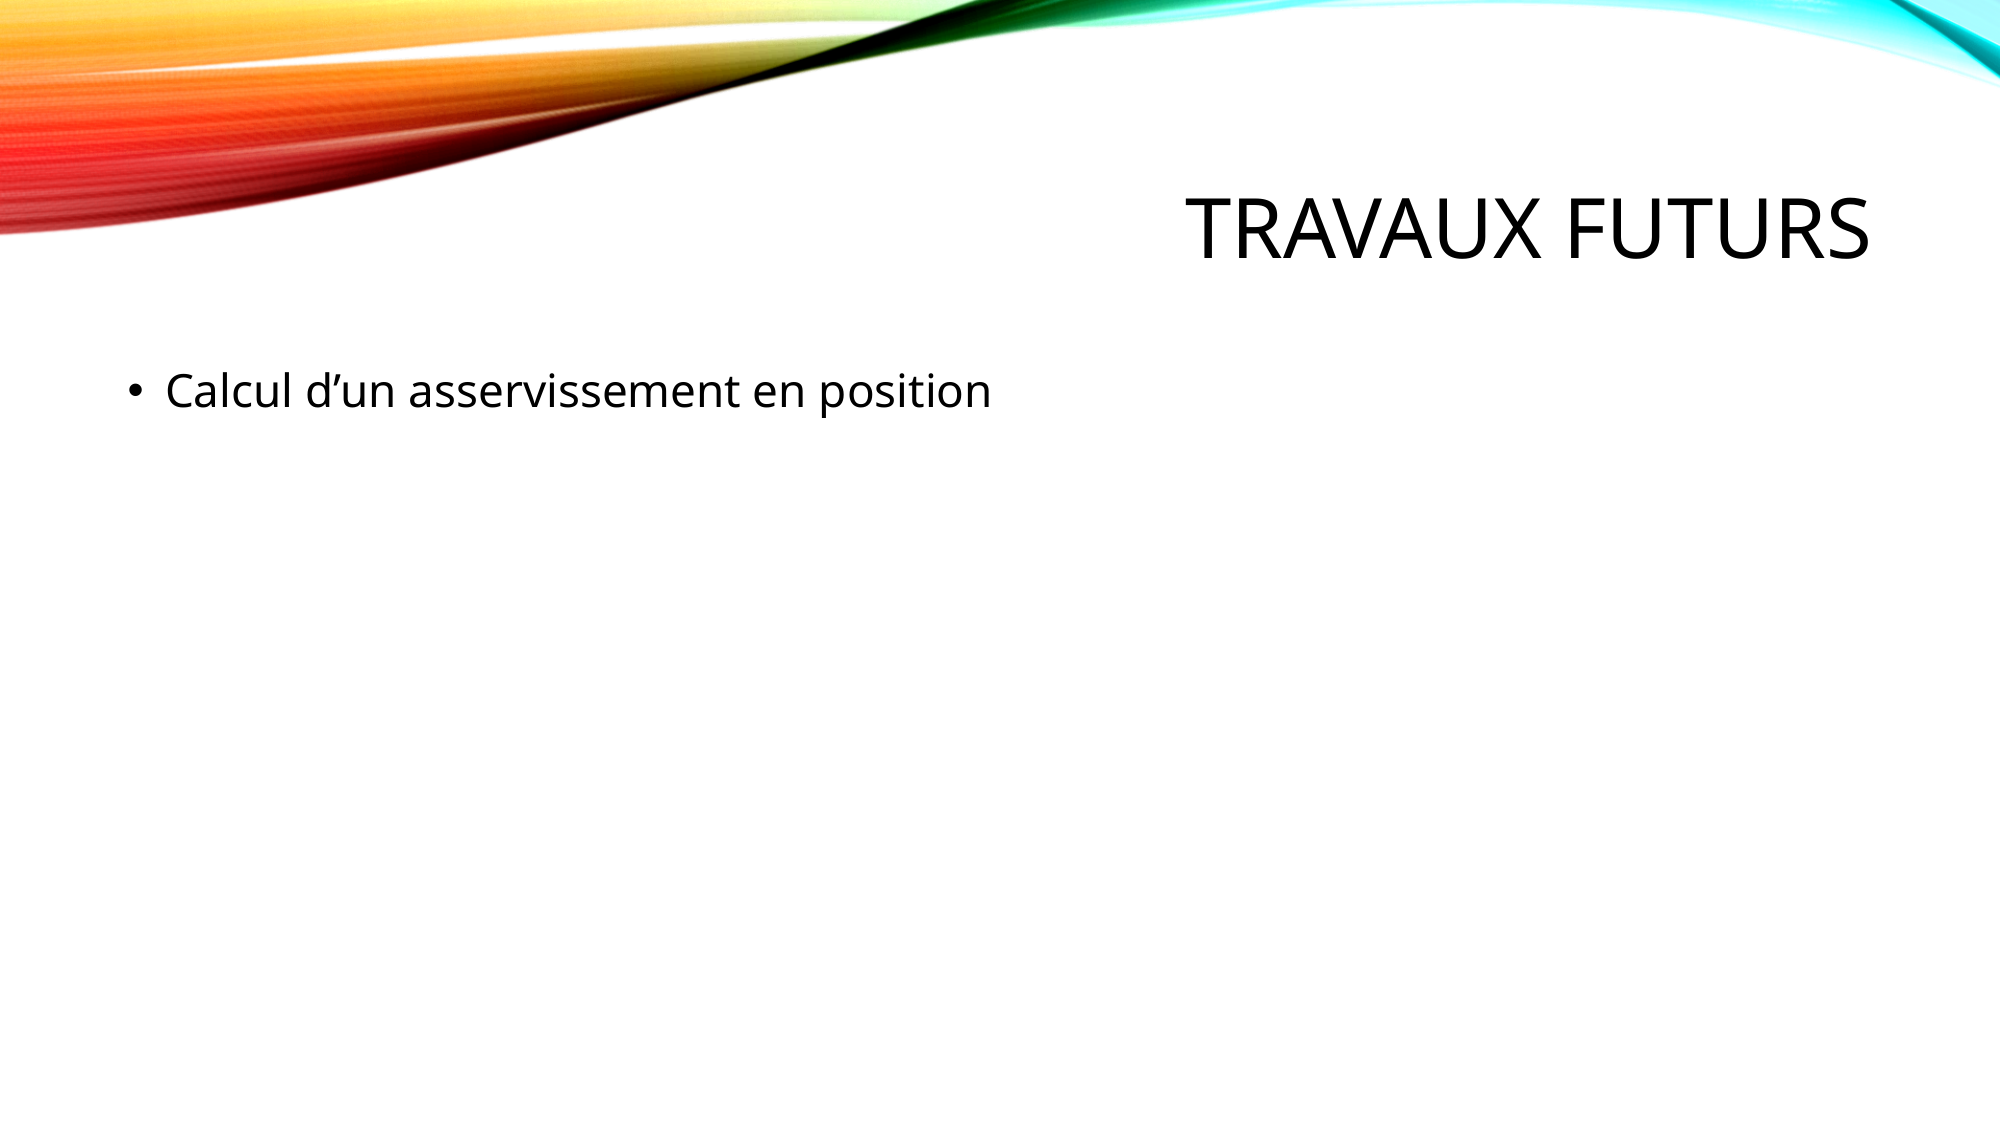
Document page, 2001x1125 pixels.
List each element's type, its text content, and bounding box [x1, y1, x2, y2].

picture [0, 0, 2000, 237]
list Calcul d’un asservissement en position [112, 360, 1888, 1021]
title Travaux futurs [474, 125, 1888, 338]
